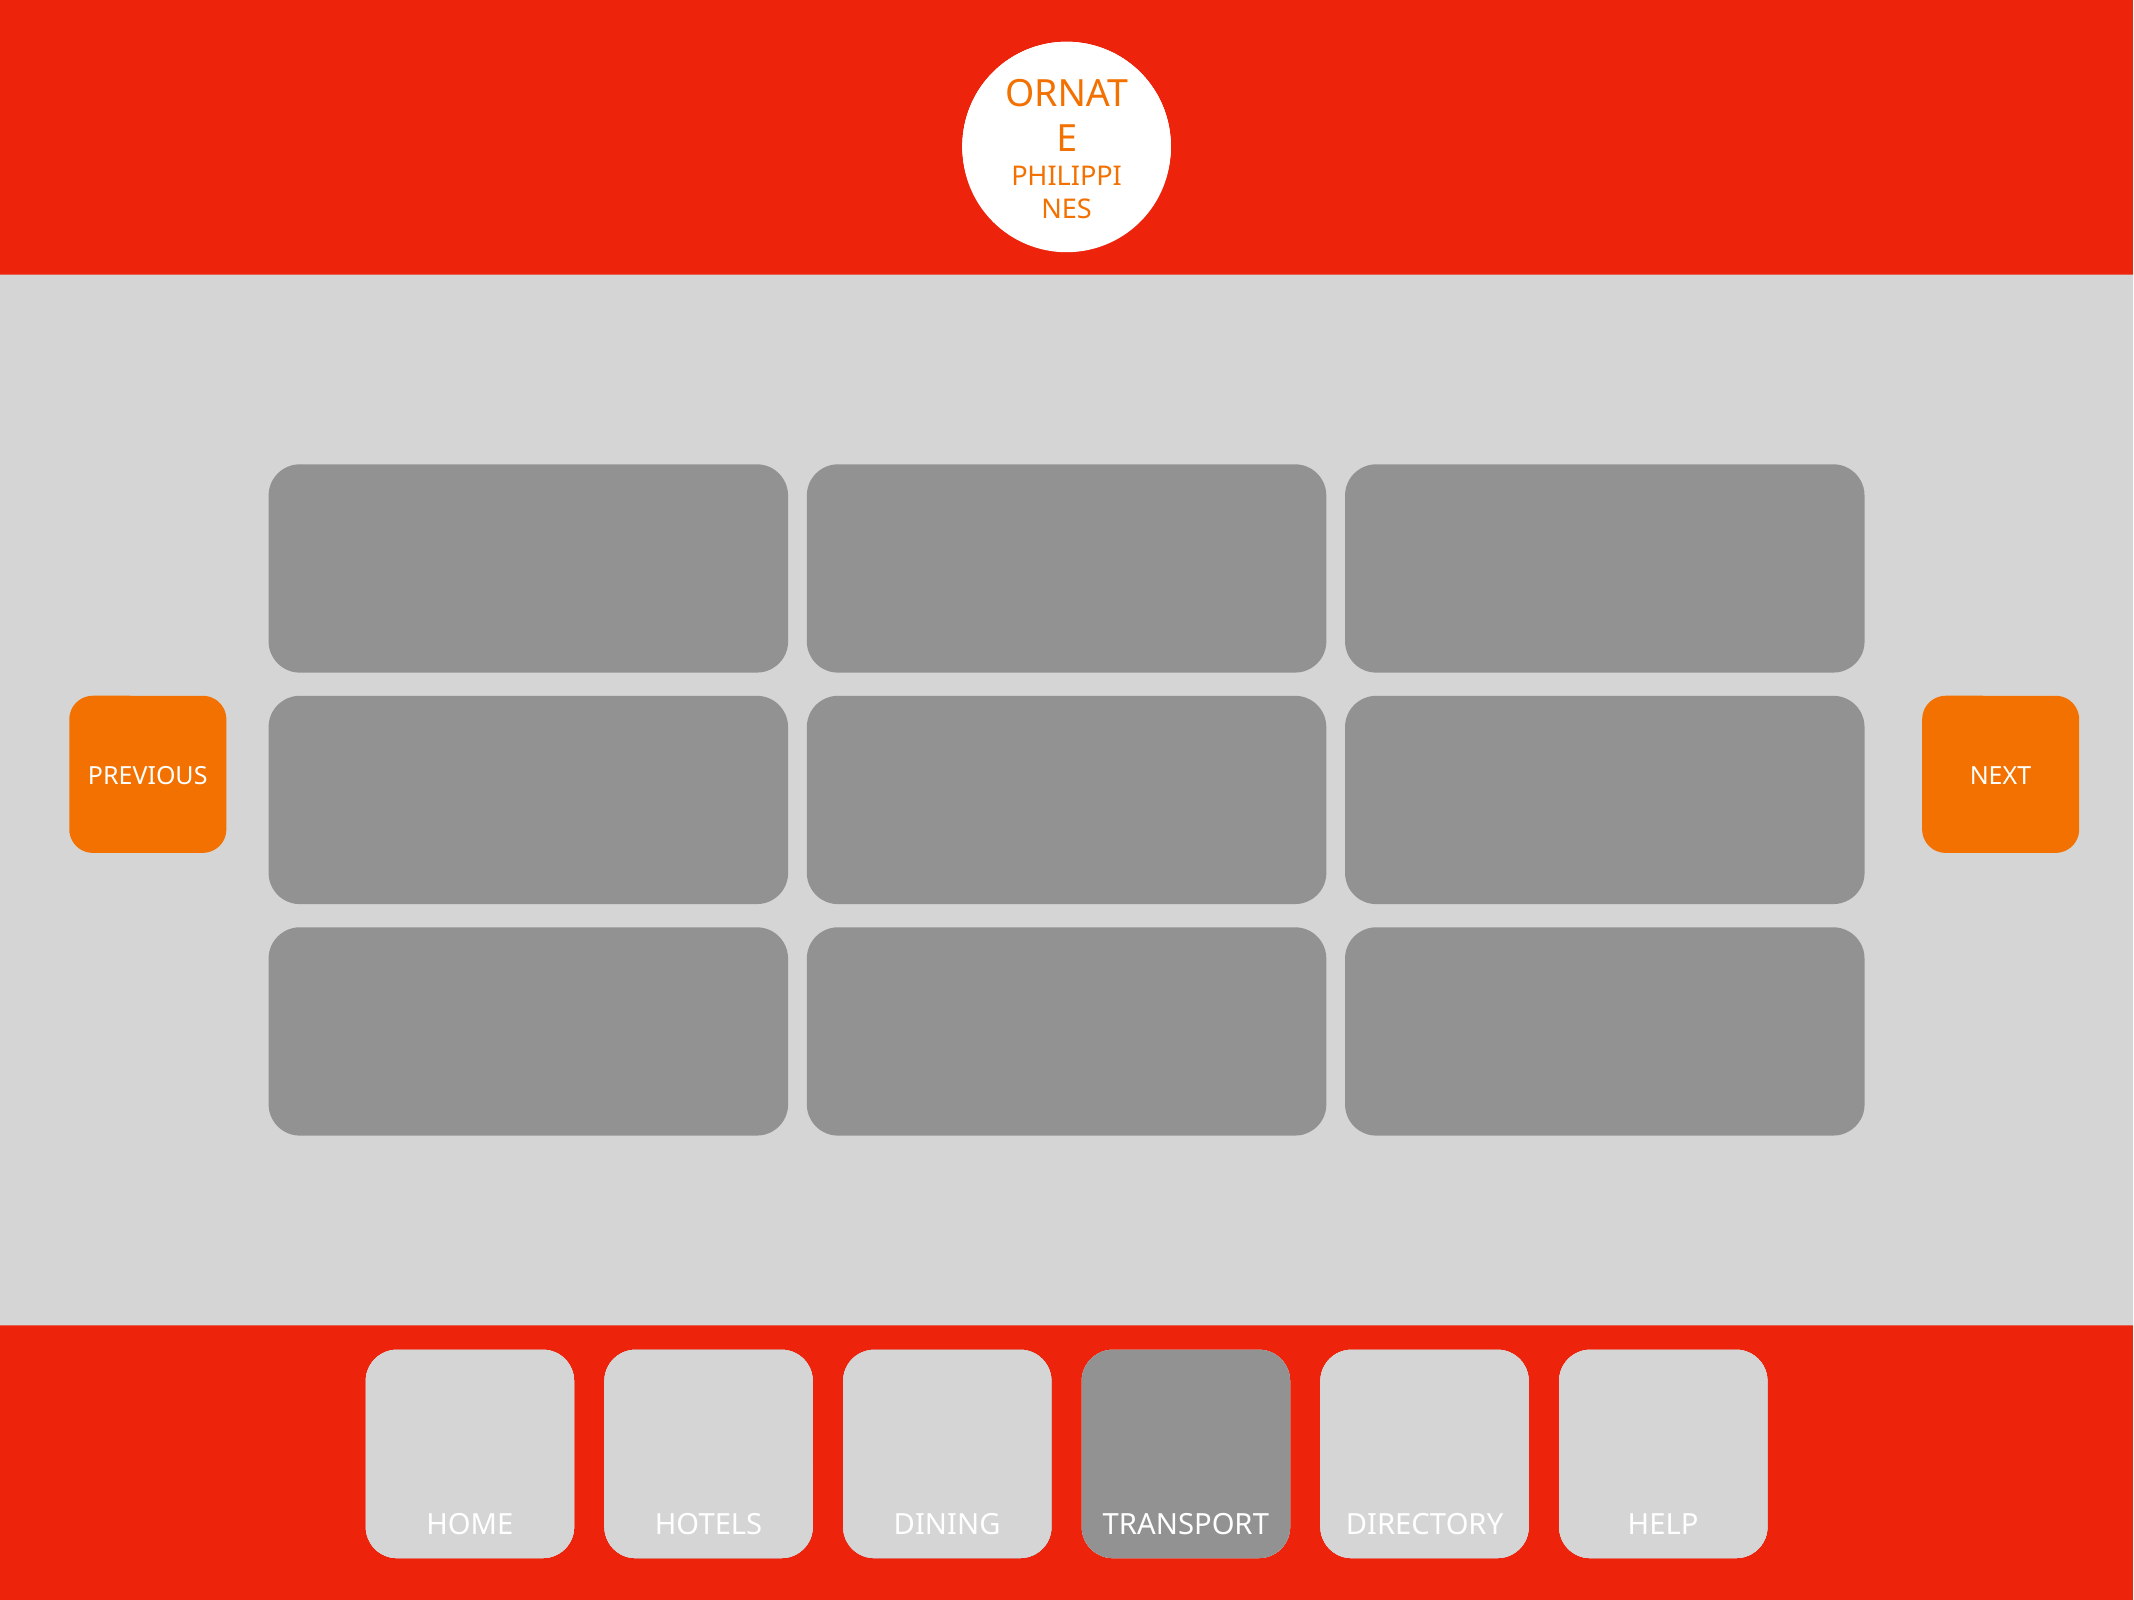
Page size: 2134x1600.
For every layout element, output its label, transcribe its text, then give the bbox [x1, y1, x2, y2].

text_box [1345, 695, 1865, 905]
text_box [1345, 927, 1865, 1136]
text_box [806, 695, 1327, 905]
text_box [0, 274, 2134, 1326]
text_box DIRECTORY [1320, 1349, 1529, 1559]
text_box PREVIOUS [69, 695, 227, 853]
text_box HELP [1559, 1349, 1768, 1559]
text_box HOME [365, 1349, 575, 1559]
text_box ORNATE PHILIPPINES [962, 41, 1171, 251]
text_box [268, 464, 789, 673]
text_box [268, 927, 789, 1136]
text_box NEXT [1922, 695, 2080, 853]
text_box [268, 695, 789, 905]
text_box DINING [843, 1349, 1052, 1559]
text_box [806, 927, 1327, 1136]
text_box HOTELS [604, 1349, 813, 1559]
text_box [806, 464, 1327, 673]
text_box [1345, 464, 1865, 673]
text_box TRANSPORT [1081, 1349, 1291, 1559]
